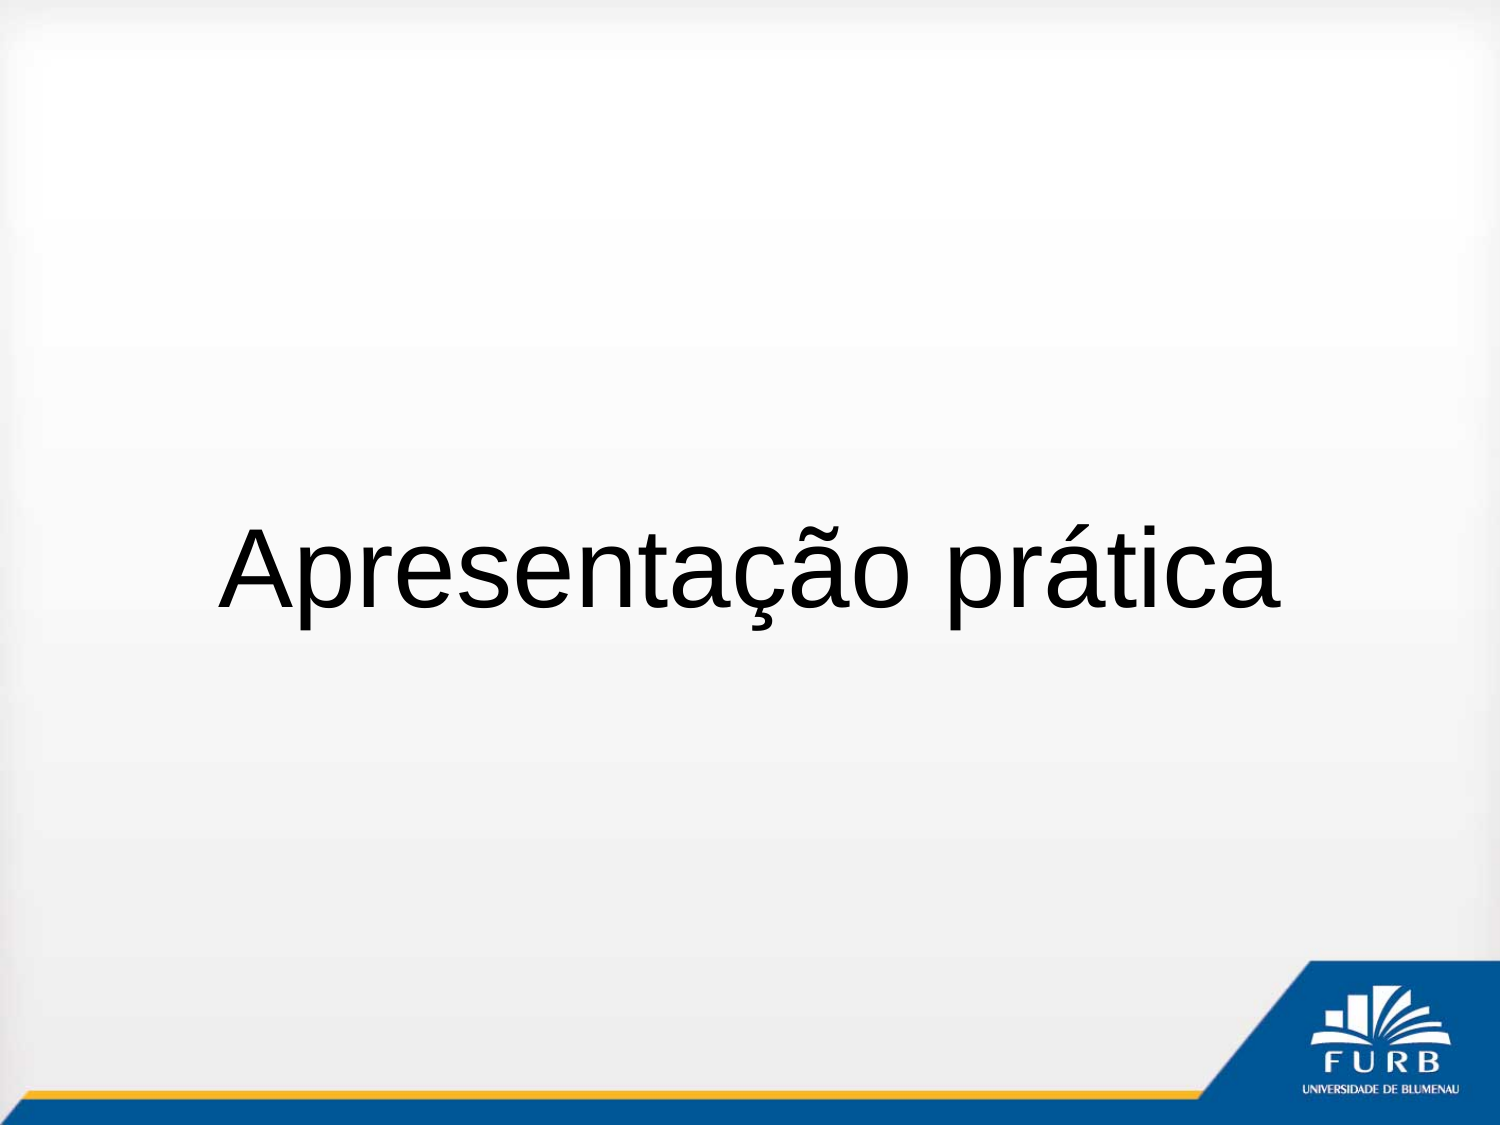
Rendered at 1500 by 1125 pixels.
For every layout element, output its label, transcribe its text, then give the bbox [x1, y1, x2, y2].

title Apresentação prática [74, 426, 1426, 699]
picture [0, 0, 1500, 1125]
